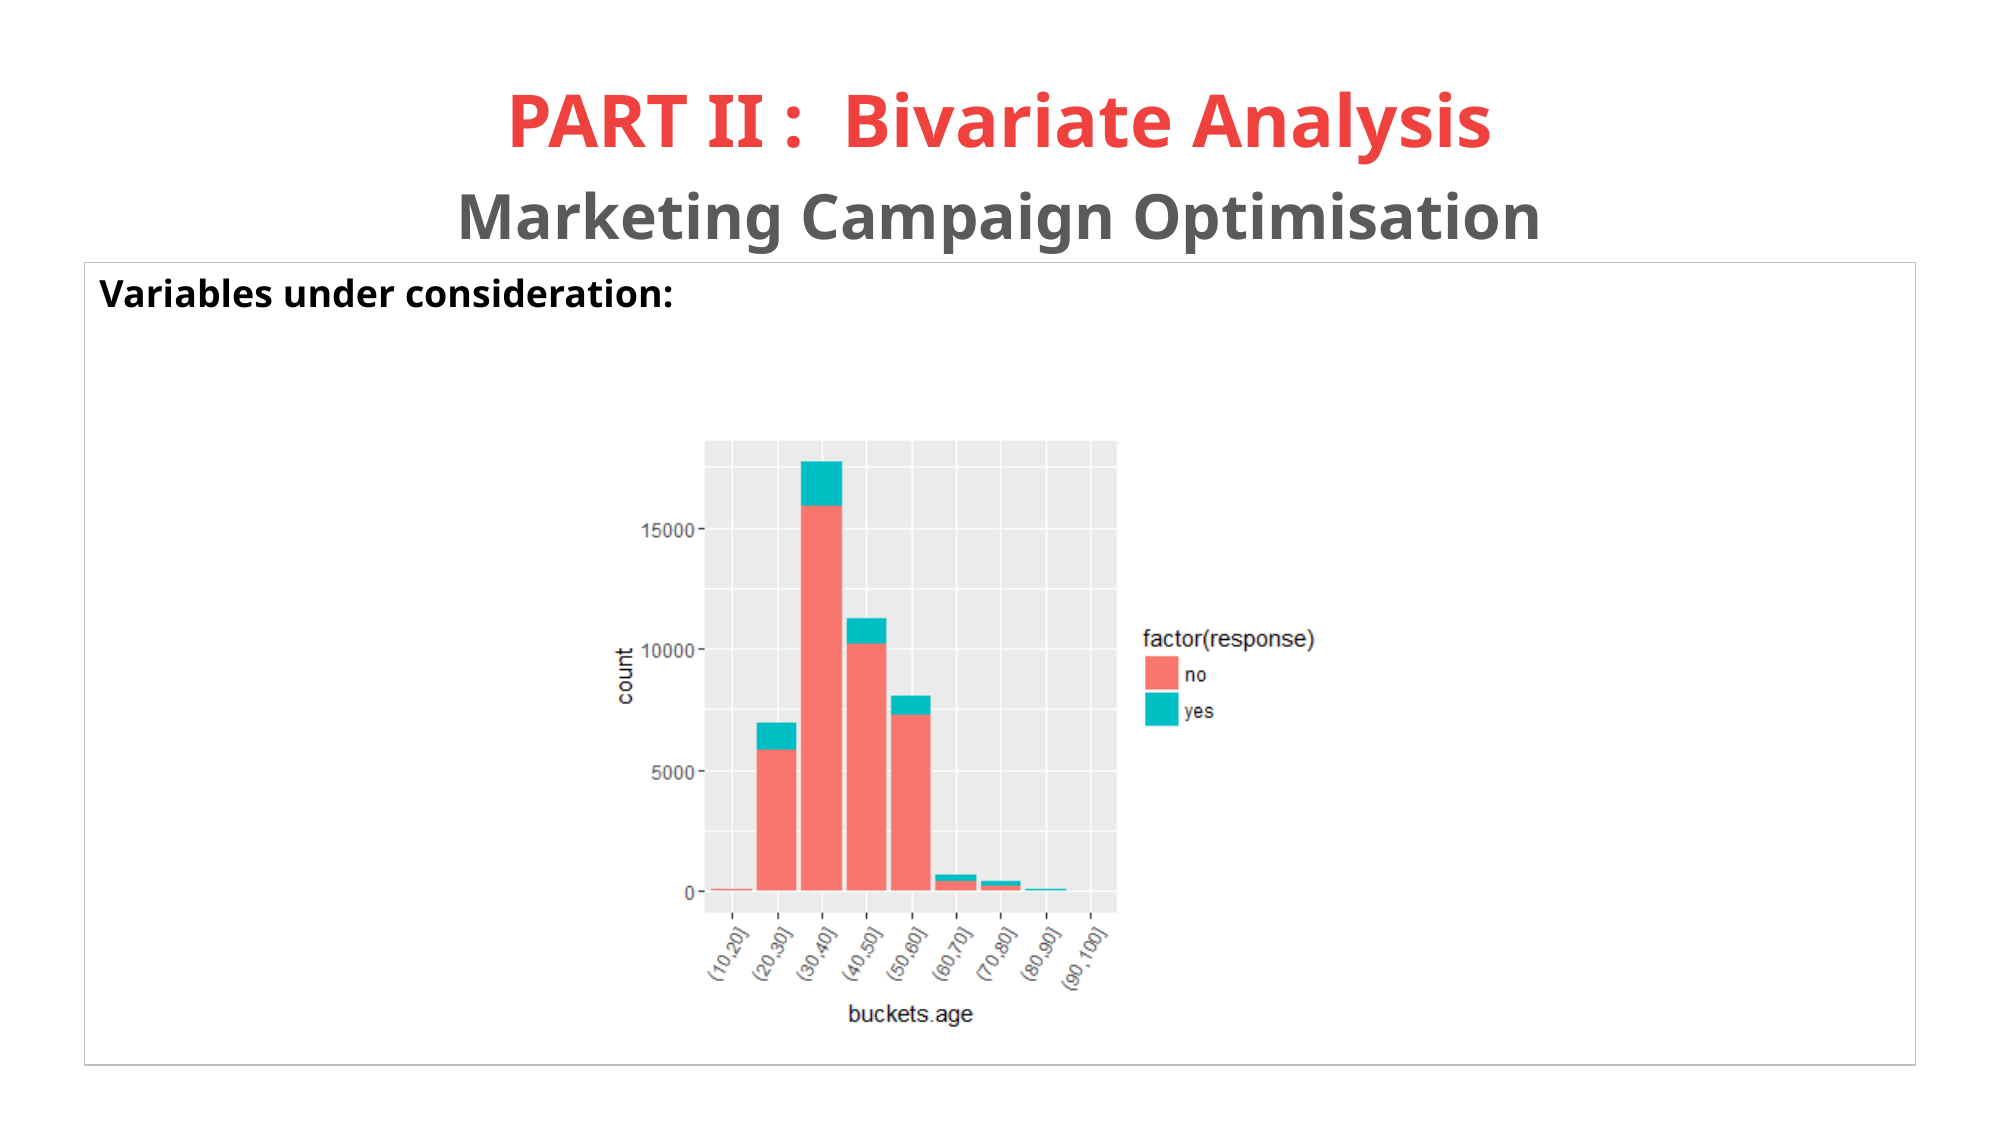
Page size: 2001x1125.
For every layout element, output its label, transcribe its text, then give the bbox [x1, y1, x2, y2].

picture [596, 430, 1354, 1038]
text_box Variables under consideration: [84, 262, 1916, 1066]
title PART II : Bivariate Analysis Marketing Campaign Optimisation [137, 59, 1863, 262]
